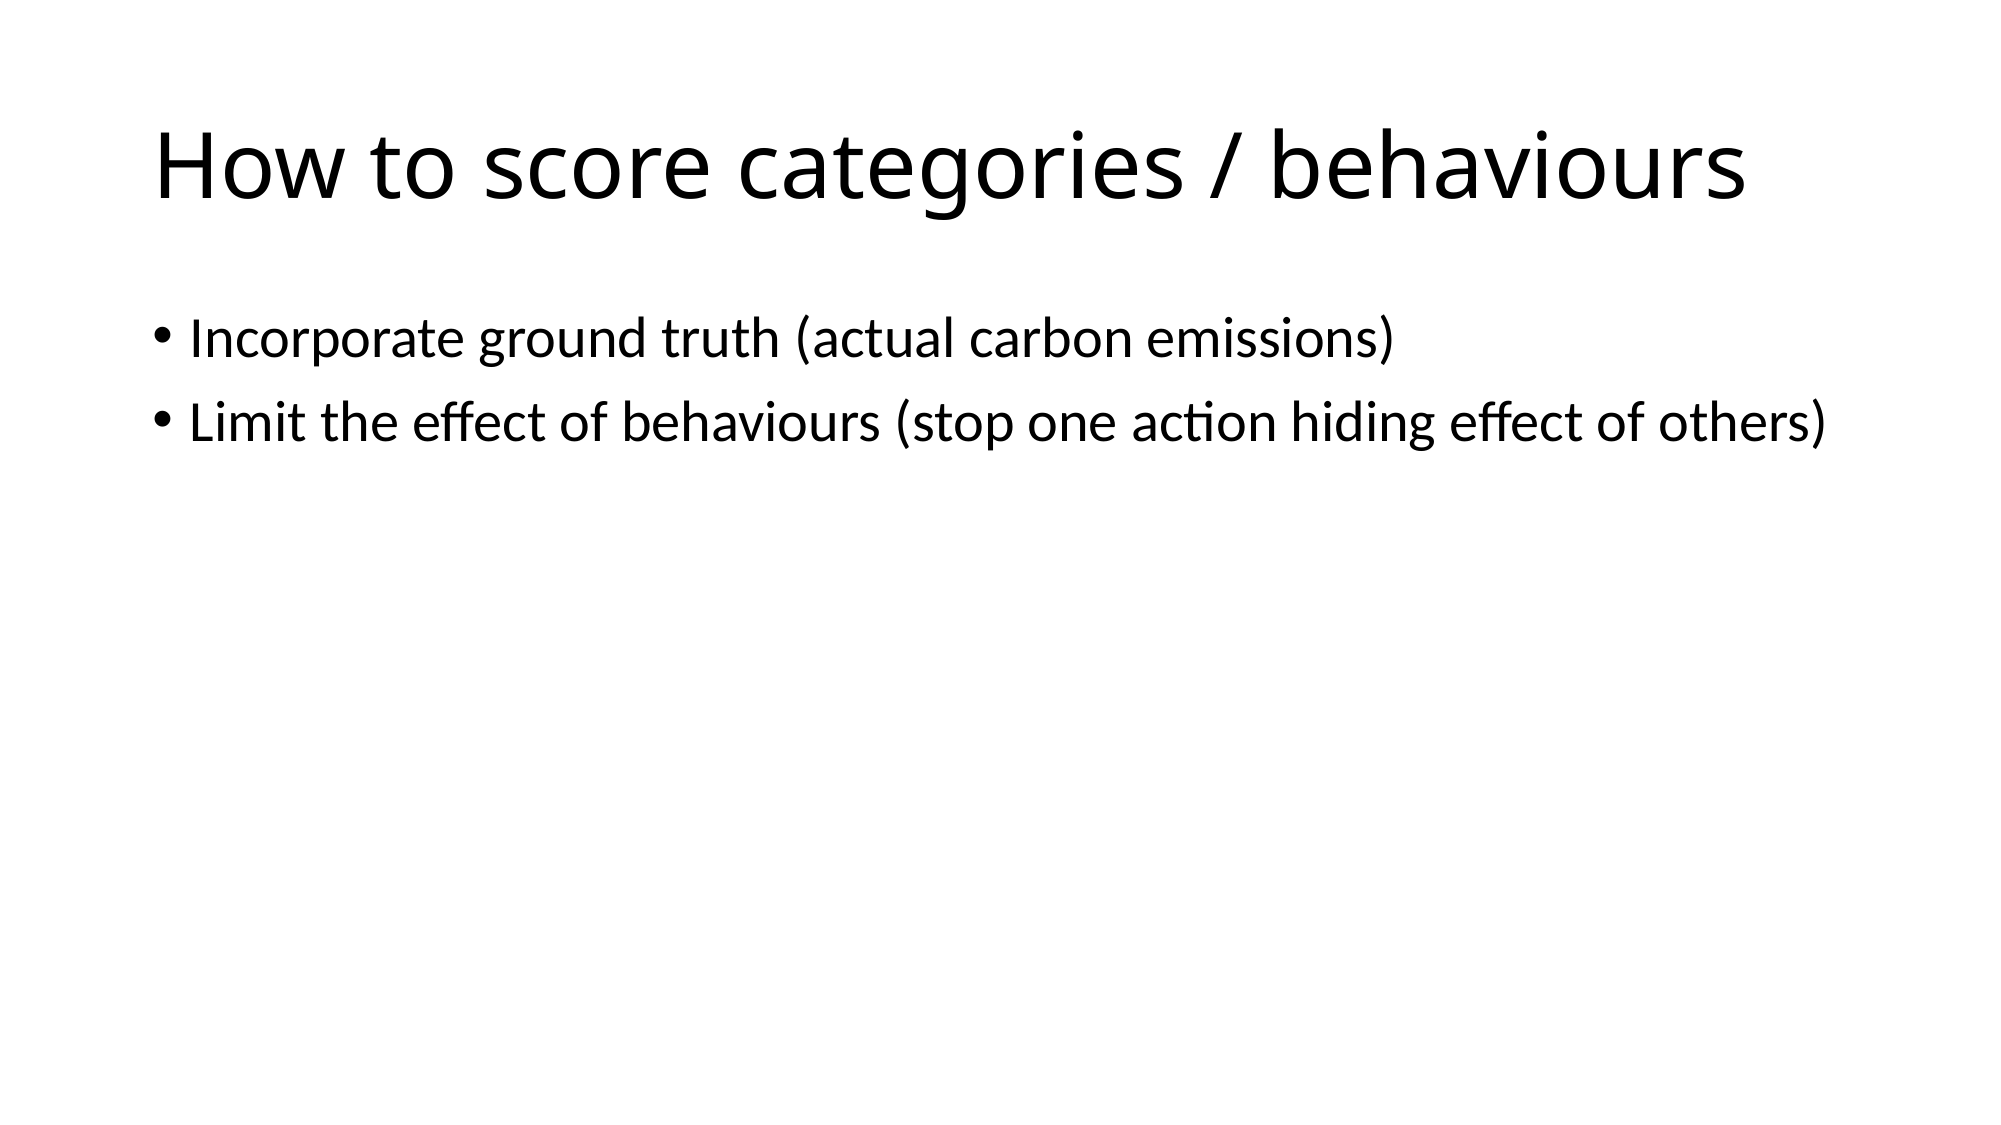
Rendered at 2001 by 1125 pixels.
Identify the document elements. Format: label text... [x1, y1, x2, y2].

list Incorporate ground truth (actual carbon emissions) Limit the effect of behaviours (stop one action hiding effect of others) [137, 299, 1863, 1014]
title How to score categories / behaviours [137, 59, 1863, 278]
